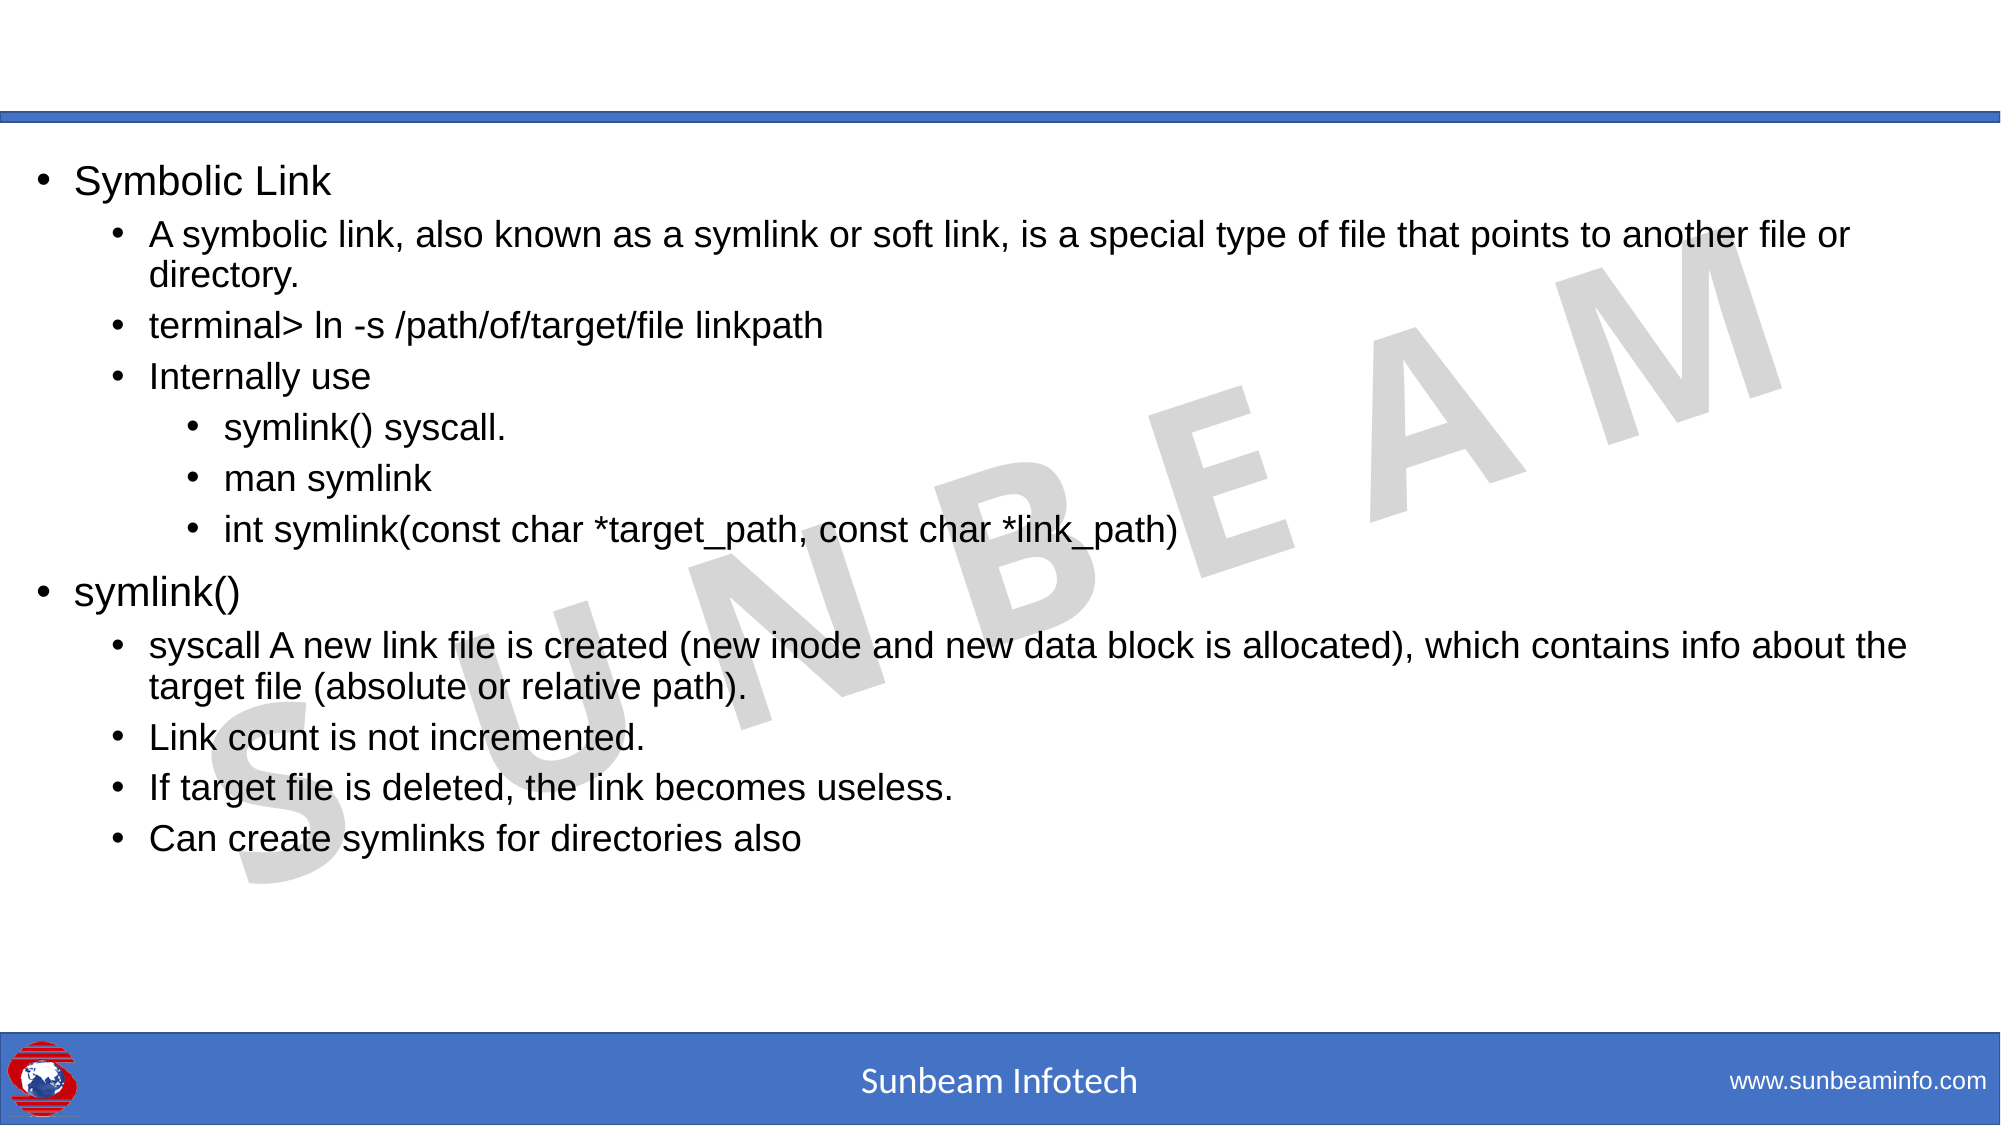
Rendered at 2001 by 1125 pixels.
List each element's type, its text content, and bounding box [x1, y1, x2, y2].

picture [1, 1036, 82, 1117]
list Symbolic Link A symbolic link, also known as a symlink or soft link, is a special type of file that points to another file or directory. terminal> ln -s /path/of/target/file linkpath Internally use symlink() syscall. man symlink int symlink(const char *target_path, const char *link_path) symlink() syscall A new link file is created (new inode and new data block is allocated), which contains info about the target file (absolute or relative path). Link count is not incremented. If target file is deleted, the link becomes useless. Can create symlinks for directories also [21, 152, 1982, 1001]
